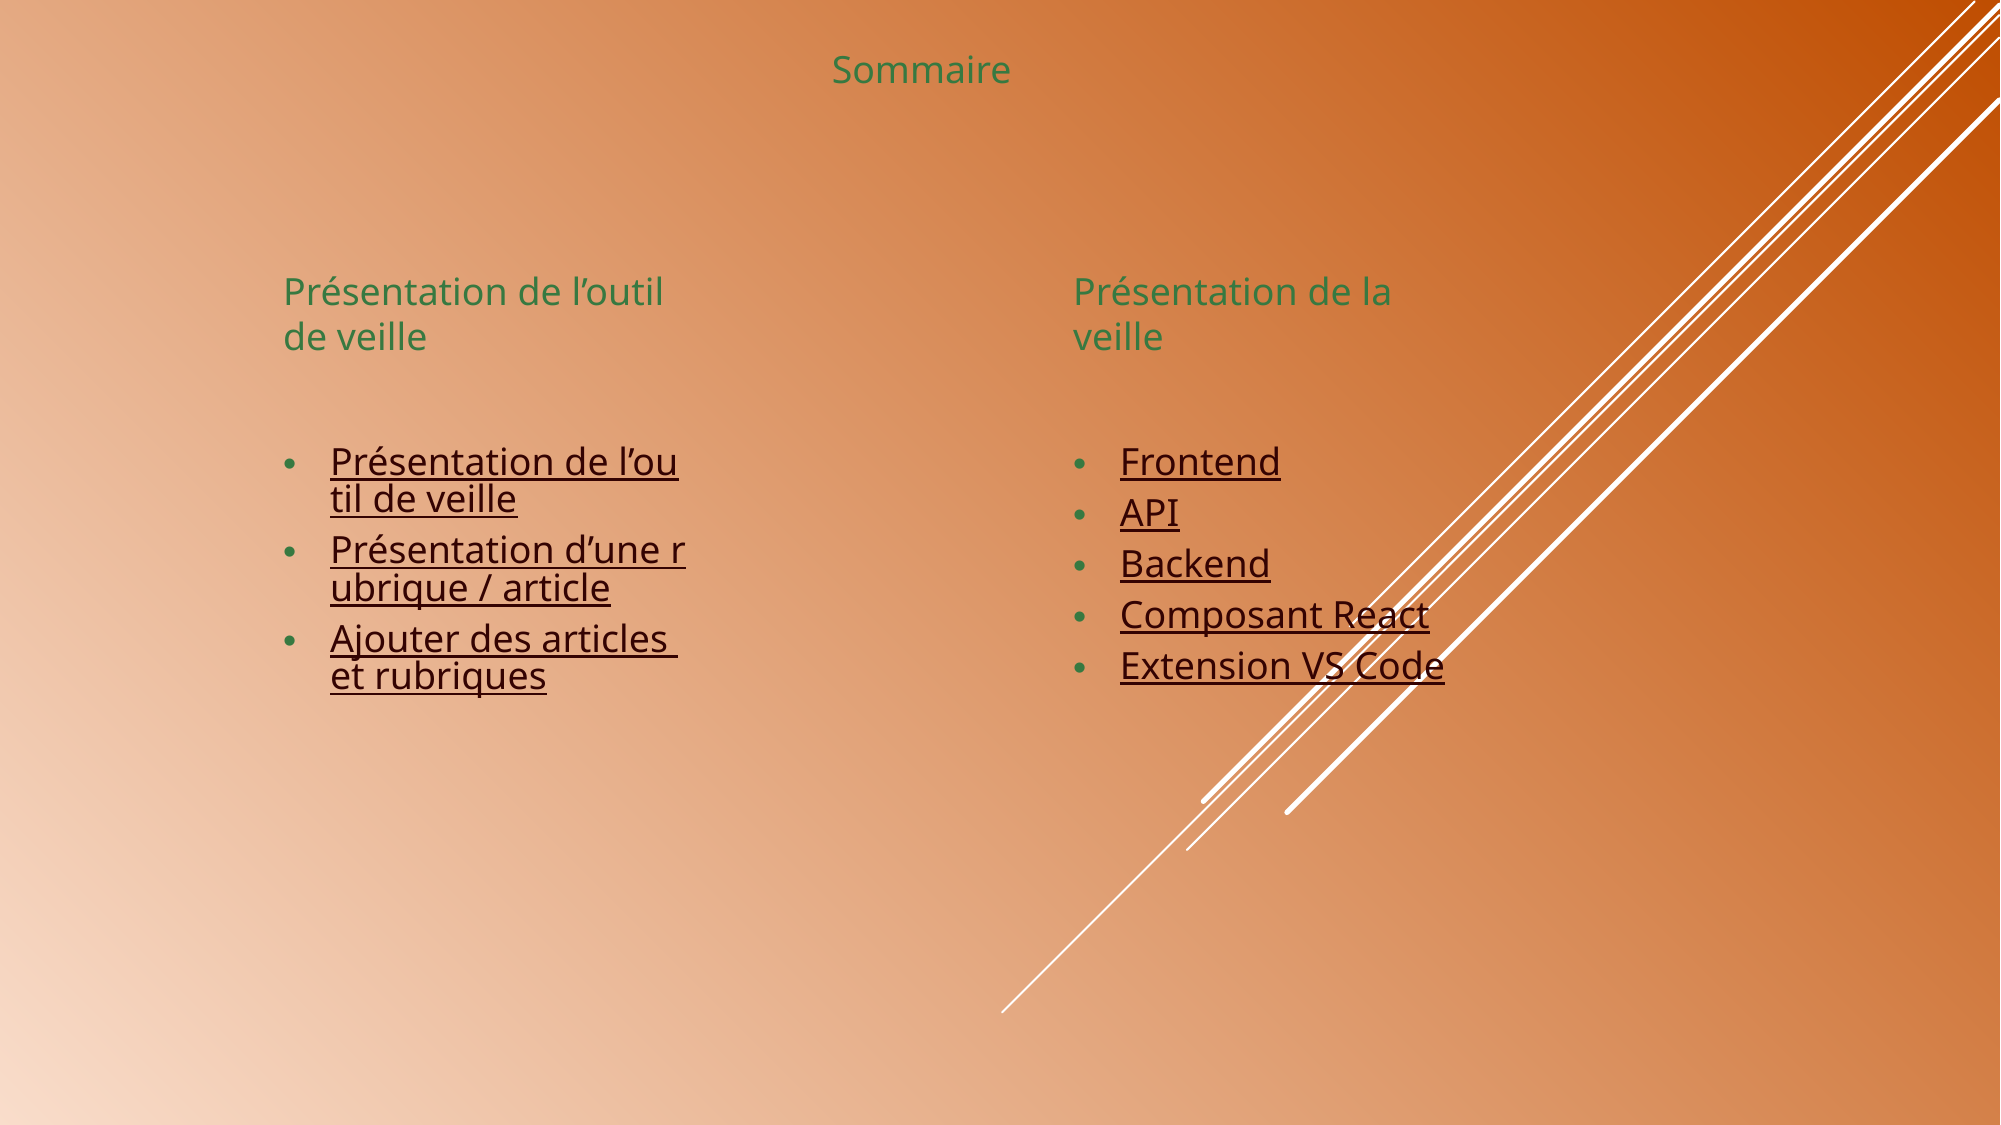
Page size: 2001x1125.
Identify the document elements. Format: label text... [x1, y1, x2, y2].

text_box Présentation de l’outil de veille Présentation d’une rubrique / article Ajouter des articles et rubriques [268, 430, 705, 644]
text_box Présentation de la veille [1058, 260, 1495, 366]
text_box Présentation de l’outil de veille [268, 260, 705, 366]
text_box Frontend API Backend Composant React Extension VS Code [1058, 430, 1495, 746]
text_box Sommaire [817, 38, 1027, 99]
